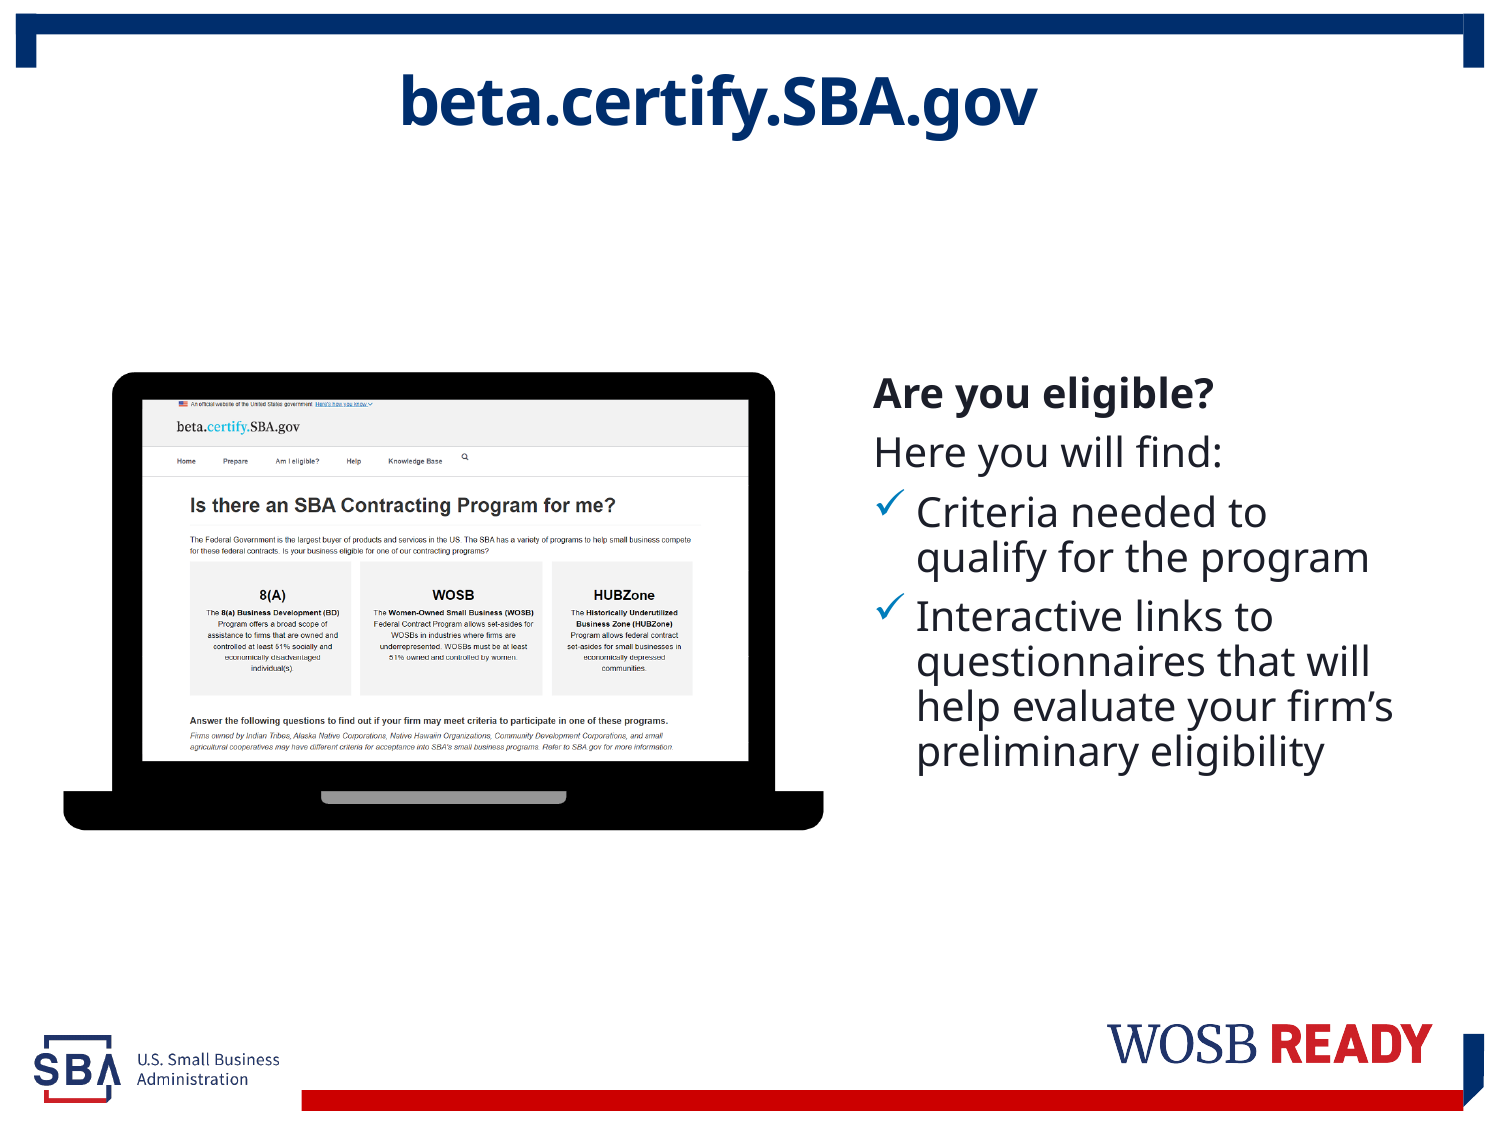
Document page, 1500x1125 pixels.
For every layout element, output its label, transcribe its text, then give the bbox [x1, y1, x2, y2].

picture [34, 1035, 279, 1103]
title beta.certify.SBA.gov, 2 [107, 60, 1402, 186]
list Are you eligible? Here you will find: Criteria needed to qualify for the program Interactive links to questionnaires that will help evaluate your firm’s preliminary eligibility [858, 364, 1415, 820]
picture [1101, 1015, 1440, 1072]
picture [49, 305, 833, 893]
